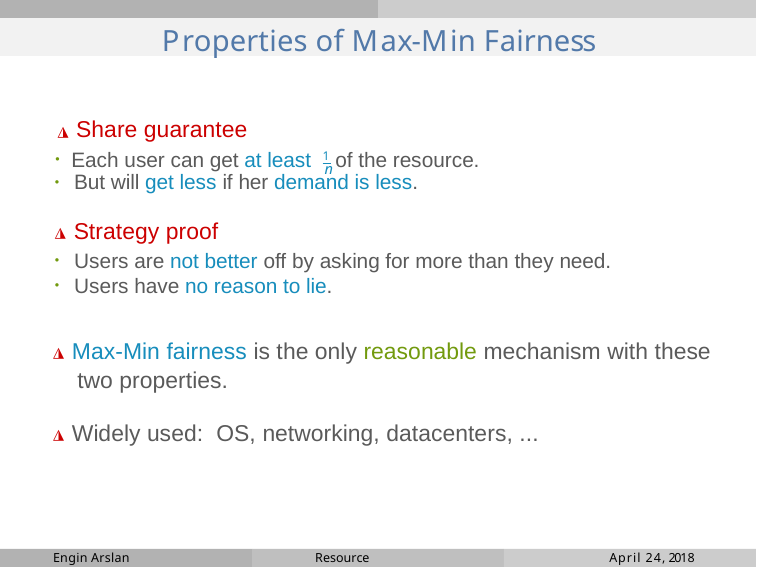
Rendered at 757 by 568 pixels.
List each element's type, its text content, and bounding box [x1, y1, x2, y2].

text_box [252, 548, 503, 567]
text_box [0, 17, 756, 56]
text_box n [322, 160, 335, 169]
text_box But will get less if her demand is less. ◮ Strategy proof Users are not better off by asking for more than they need. Users have no reason to lie. [2, 169, 641, 298]
text_box ◮ Share guarantee Each user can get at least 1 of the resource. [55, 112, 517, 169]
text_box April 24, 2018 [607, 549, 704, 565]
text_box [503, 548, 756, 567]
footer Engin Arslan [51, 549, 201, 567]
text_box ◮ Max-Min fairness is the only reasonable mechanism with these two properties. ◮ Widely used: OS, networking, datacenters, ... [50, 333, 716, 447]
title Properties of Max-Min Fairness [6, 22, 750, 57]
text_box [0, 548, 252, 567]
text_box Resource Management [313, 549, 443, 568]
